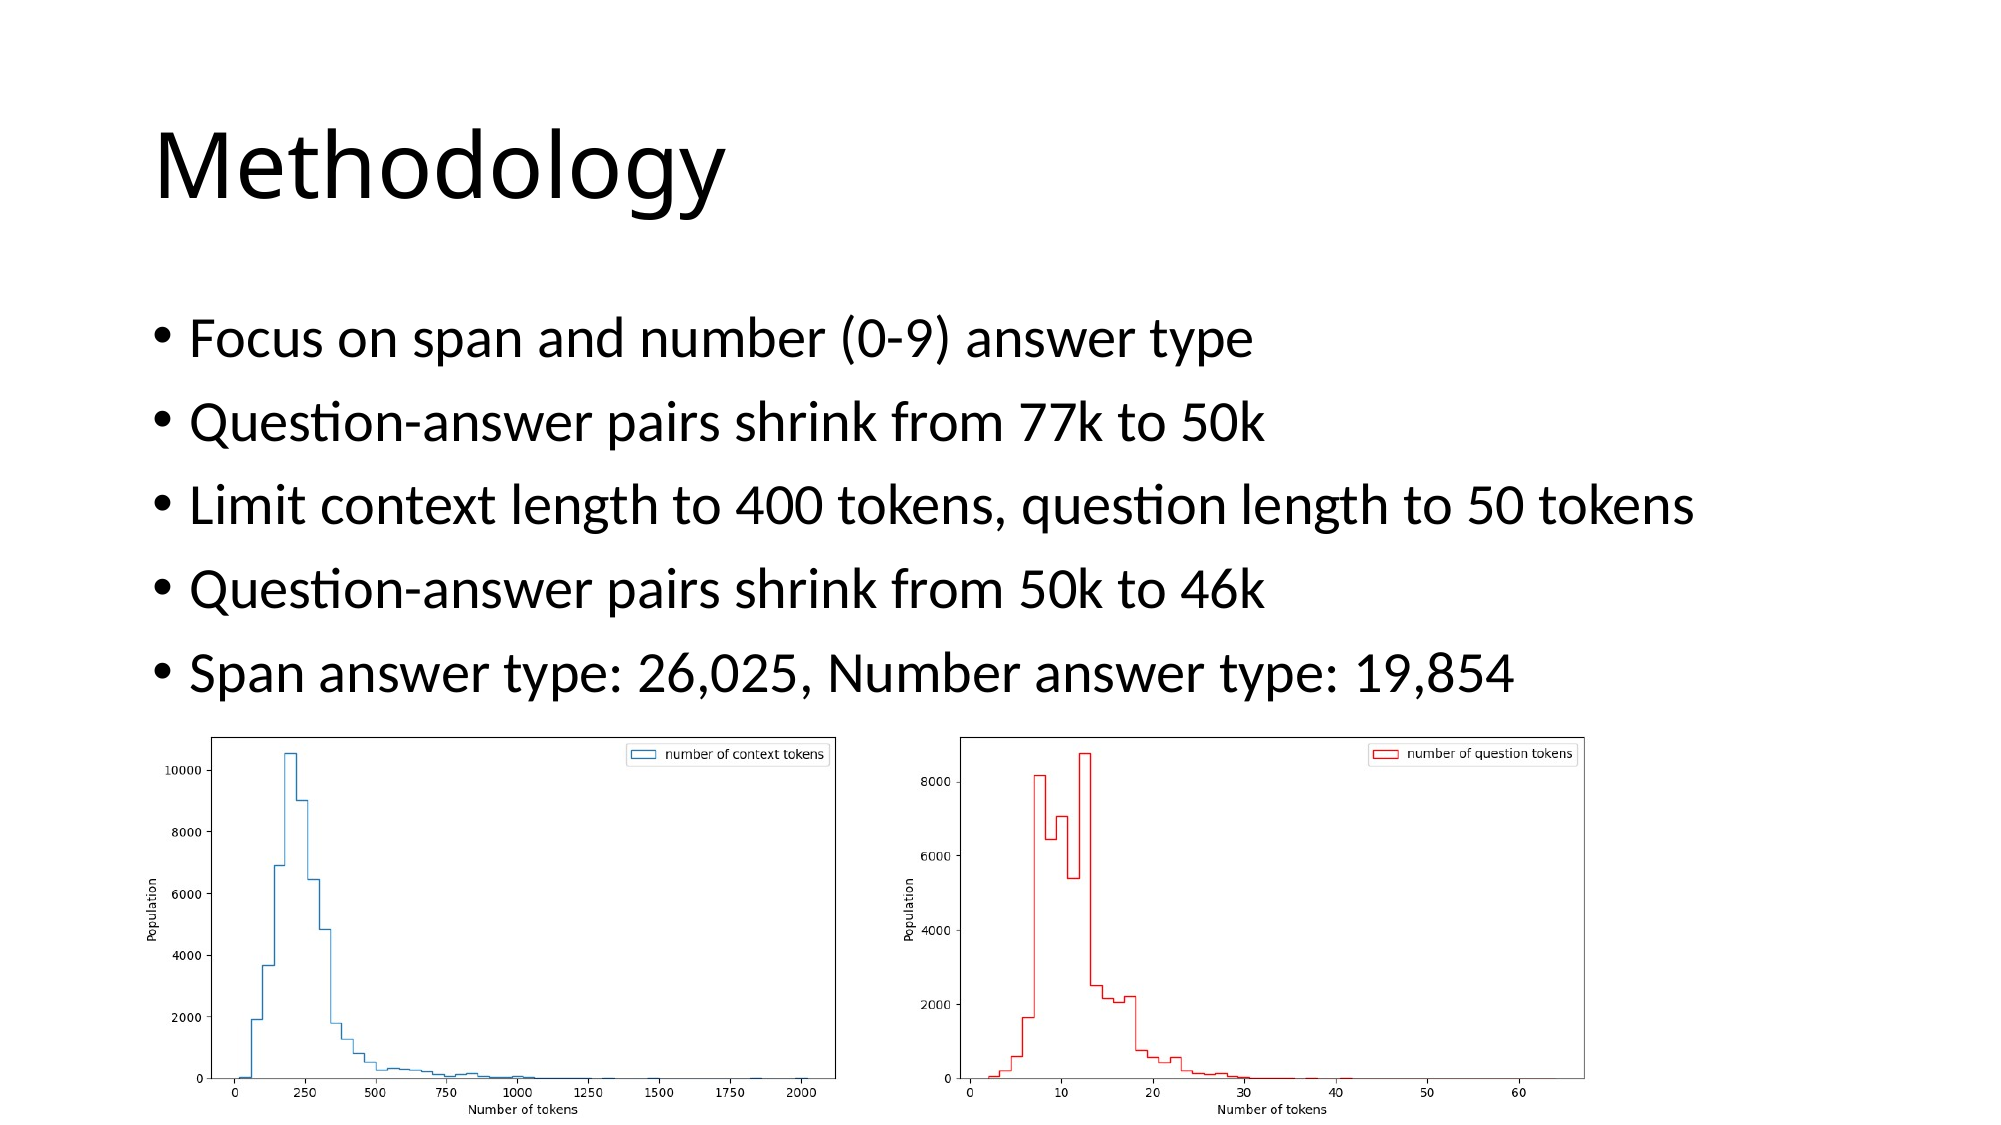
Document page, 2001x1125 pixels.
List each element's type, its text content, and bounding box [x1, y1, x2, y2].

picture [137, 728, 1592, 1125]
title Methodology [137, 59, 1863, 278]
list Focus on span and number (0-9) answer type Question-answer pairs shrink from 77k to 50k Limit context length to 400 tokens, question length to 50 tokens Question-answer pairs shrink from 50k to 46k Span answer type: 26,025, Number answer type: 19,854 [137, 299, 1863, 1014]
